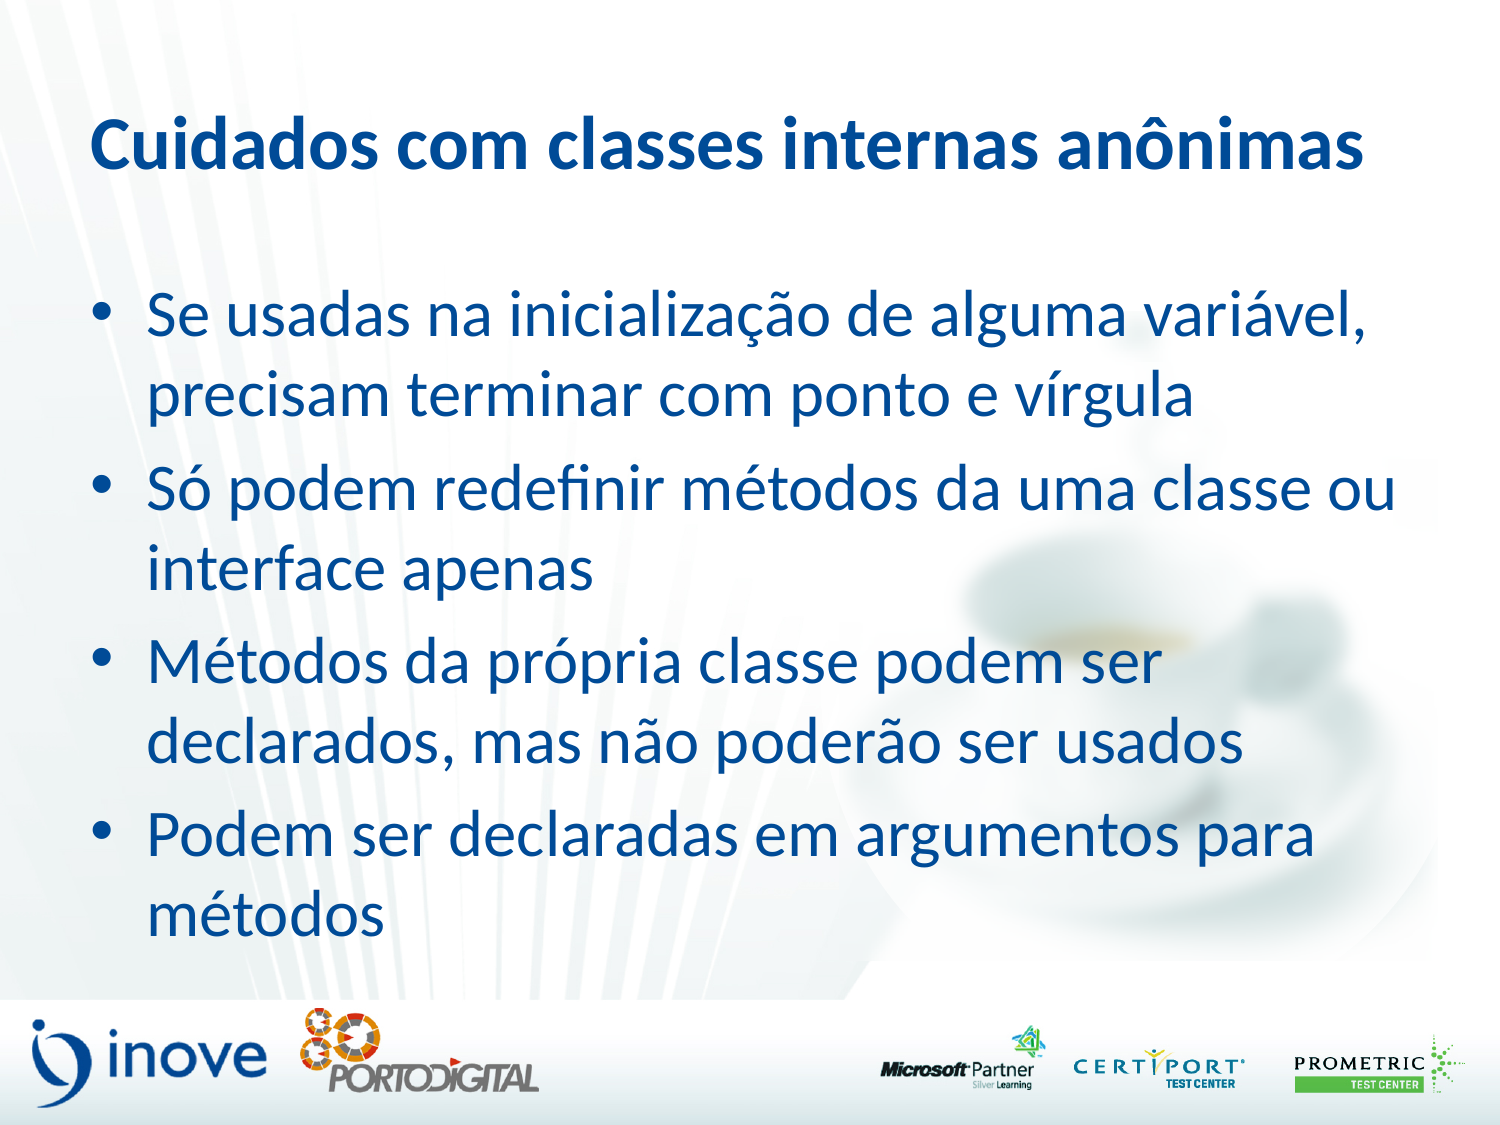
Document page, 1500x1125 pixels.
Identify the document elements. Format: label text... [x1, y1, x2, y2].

list Se usadas na inicialização de alguma variável, precisam terminar com ponto e vírgula Só podem redefinir métodos da uma classe ou interface apenas Métodos da própria classe podem ser declarados, mas não poderão ser usados Podem ser declaradas em argumentos para métodos [75, 262, 1425, 1005]
title Cuidados com classes internas anônimas [75, 45, 1425, 233]
picture [0, 0, 1500, 1125]
